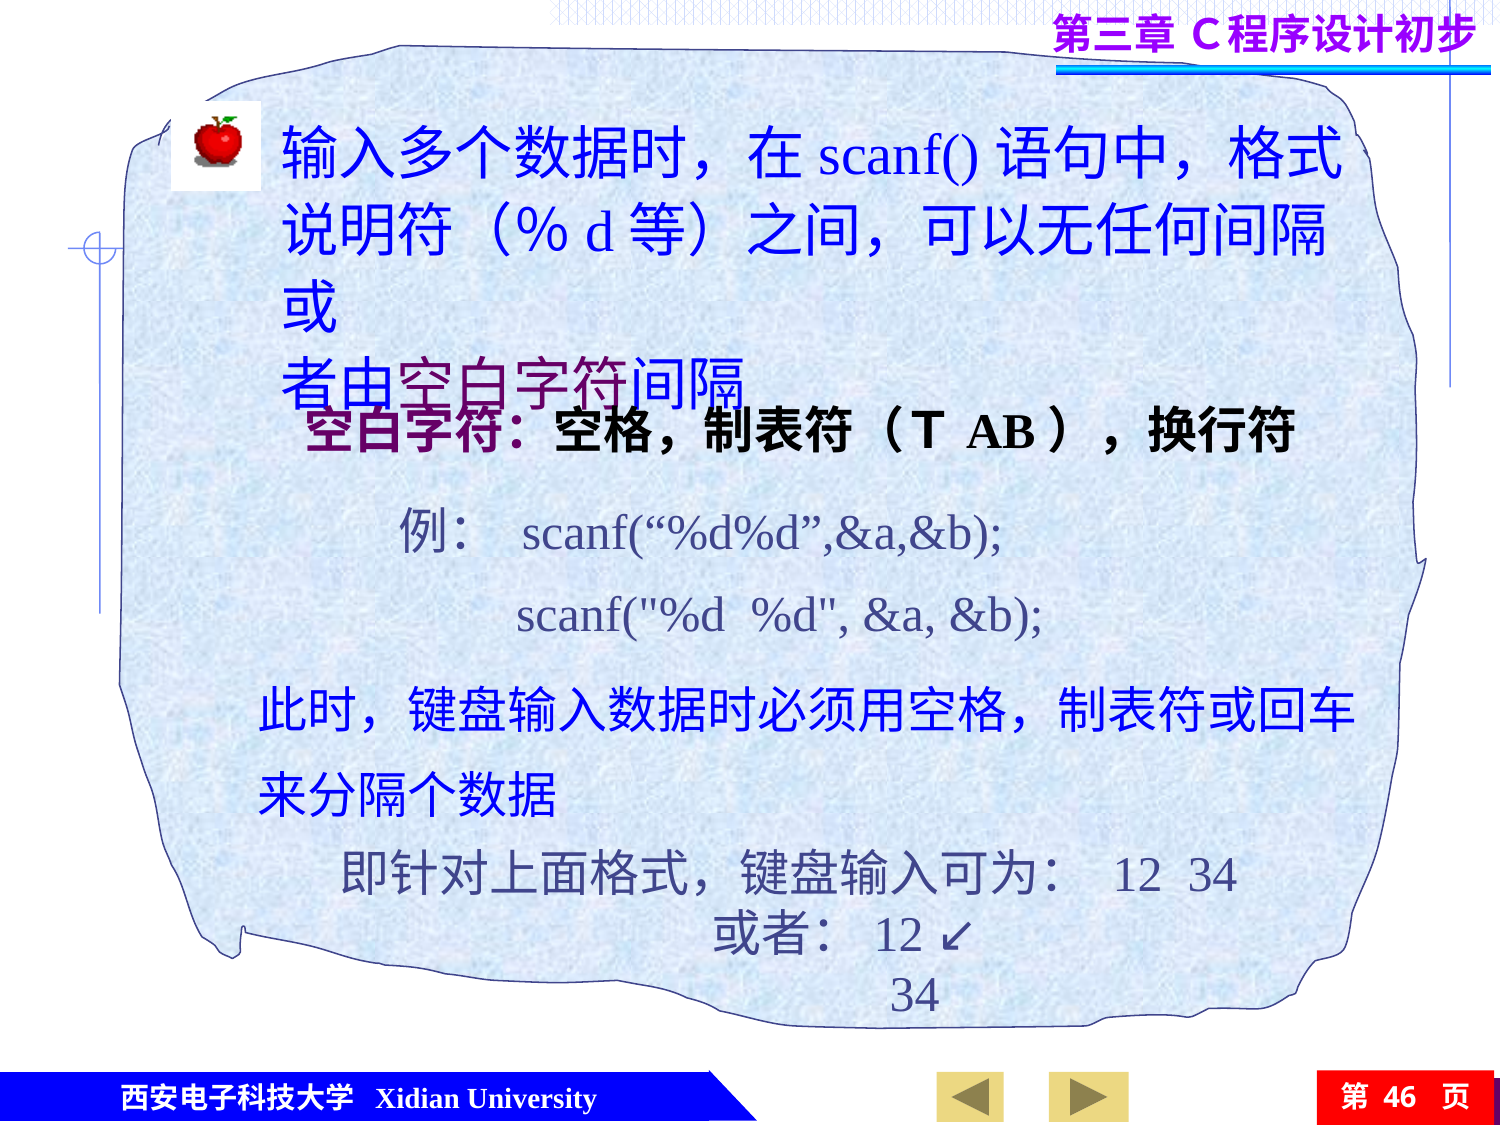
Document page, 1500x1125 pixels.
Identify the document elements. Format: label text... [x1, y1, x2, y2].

picture [170, 101, 261, 192]
text_box scanf("%d %d", &a, &b); [501, 574, 1059, 649]
text_box 输入多个数据时，在scanf()语句中，格式 说明符（％d等）之间，可以无任何间隔或 者由空白字符间隔 [265, 101, 1388, 425]
text_box 此时，键盘输入数据时必须用空格，制表符或回车 来分隔个数据 [242, 671, 1373, 831]
text_box [208, 45, 1343, 105]
text_box 空白字符：空格，制表符（ＴAB），换行符 [289, 391, 1400, 467]
text_box 即针对上面格式，键盘输入可为： 12 34 或者：12 ↙ 34 [324, 833, 1317, 1030]
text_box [1029, 0, 1500, 75]
text_box 例： scanf(“%d%d”,&a,&b); [383, 491, 1134, 567]
text_box [119, 127, 1427, 961]
